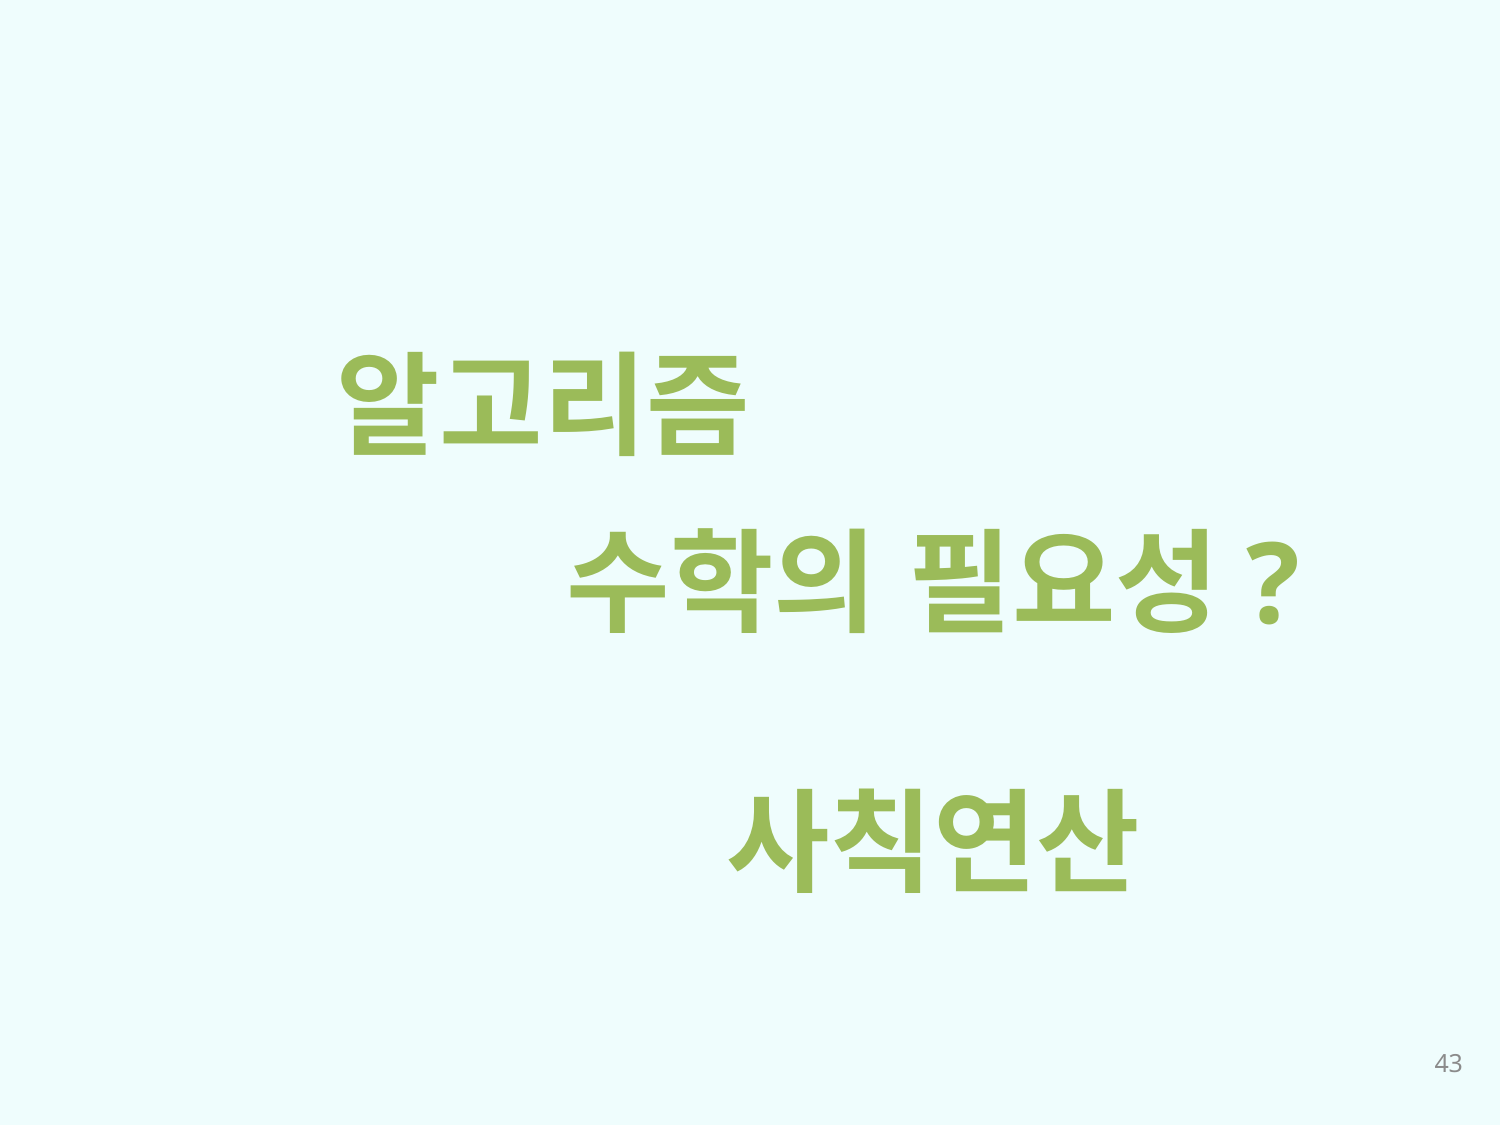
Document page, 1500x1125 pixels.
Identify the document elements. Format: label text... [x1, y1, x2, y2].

text_box 수학의 필요성? [551, 503, 1315, 654]
text_box 알고리즘 [321, 326, 766, 477]
slide_number 43 [1128, 1035, 1478, 1095]
text_box 사칙연산 [711, 763, 1156, 914]
